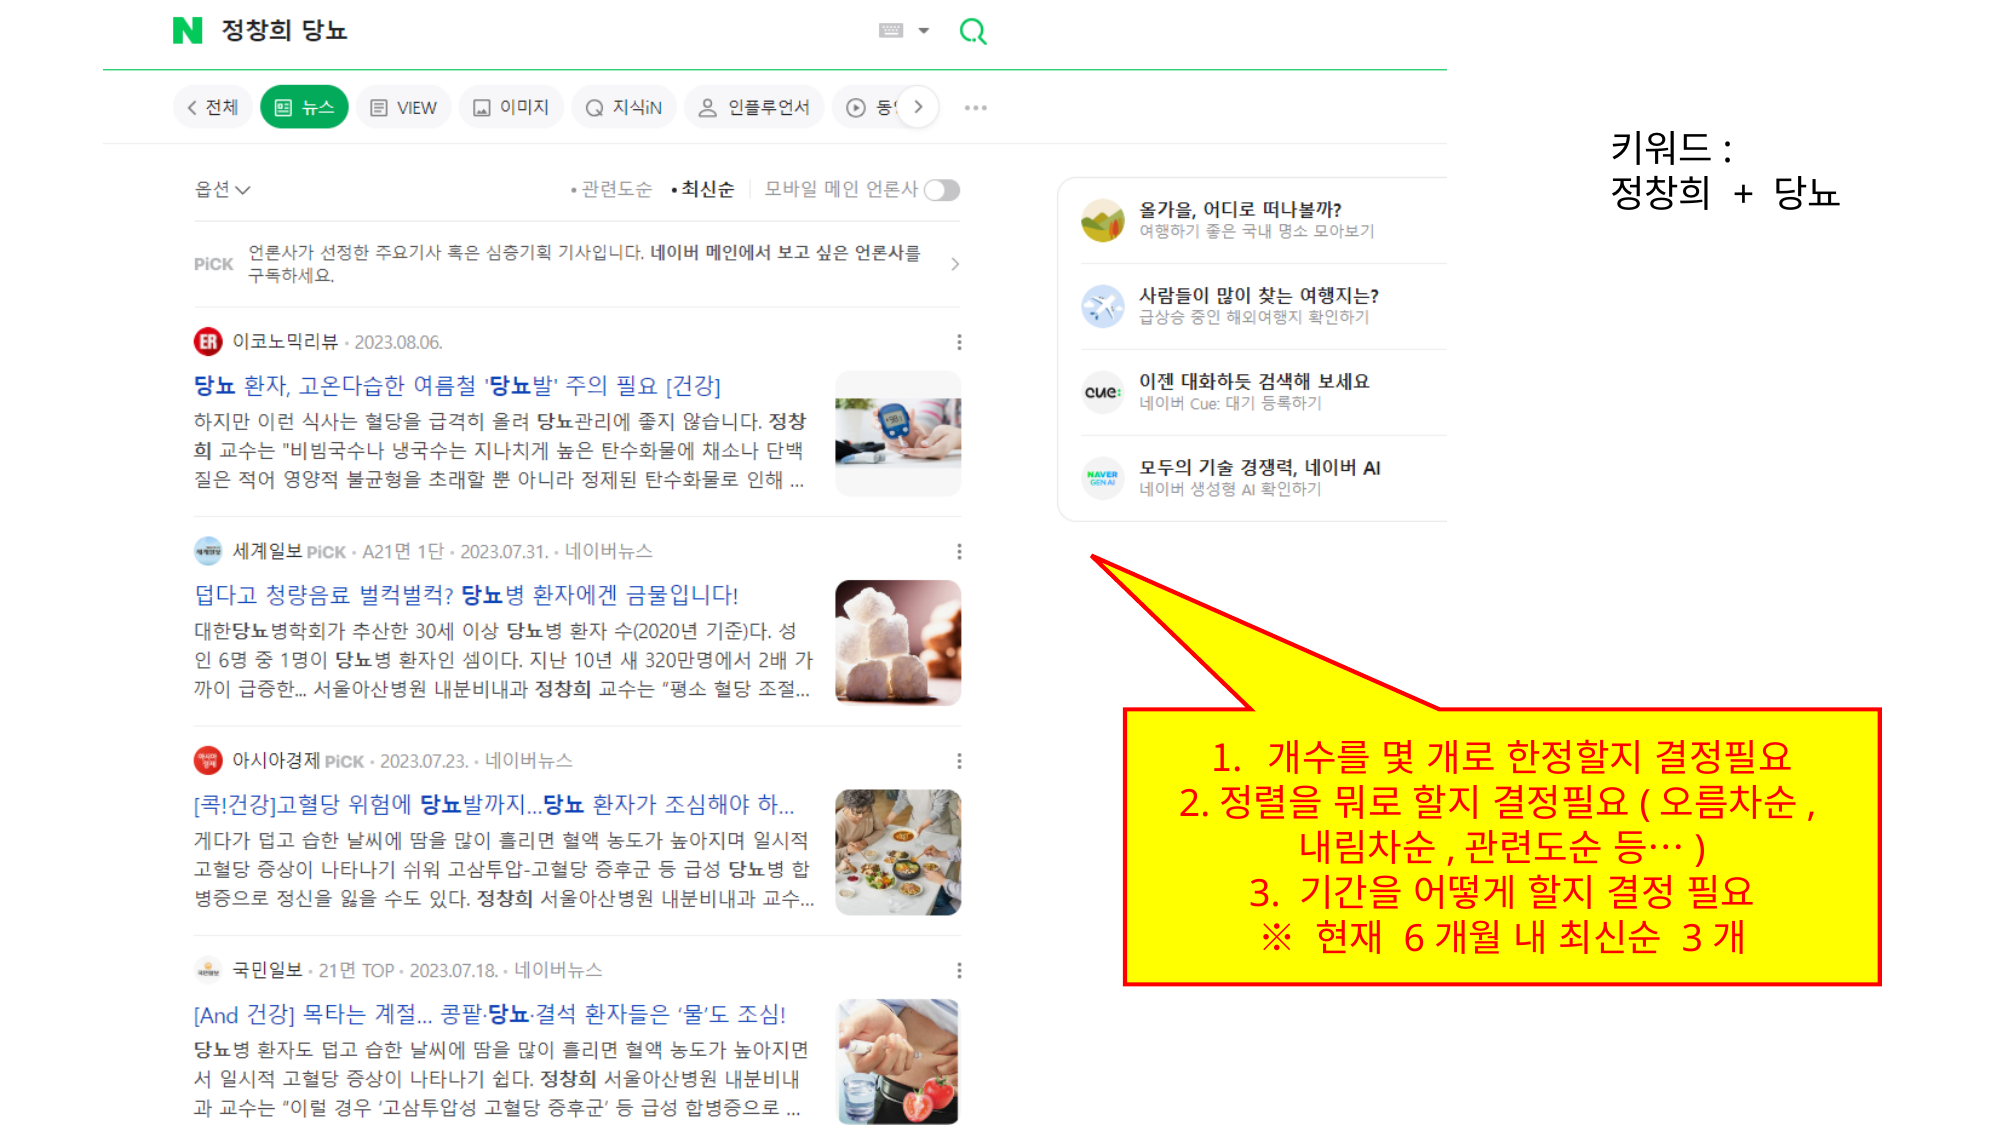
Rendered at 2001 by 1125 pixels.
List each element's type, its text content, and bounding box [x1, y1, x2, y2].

text_box 개수를 몇 개로 한정할지 결정필요 2.정렬을 뭐로 할지 결정필요(오름차순,내림차순,관련도순 등…) 3. 기간을 어떻게 할지 결정 필요 ※ 현재 6개월 내 최신순 3개 [1447, 708, 1881, 986]
picture [103, 0, 1447, 1125]
text_box 키워드: 정창희 + 당뇨 [1595, 117, 2000, 222]
